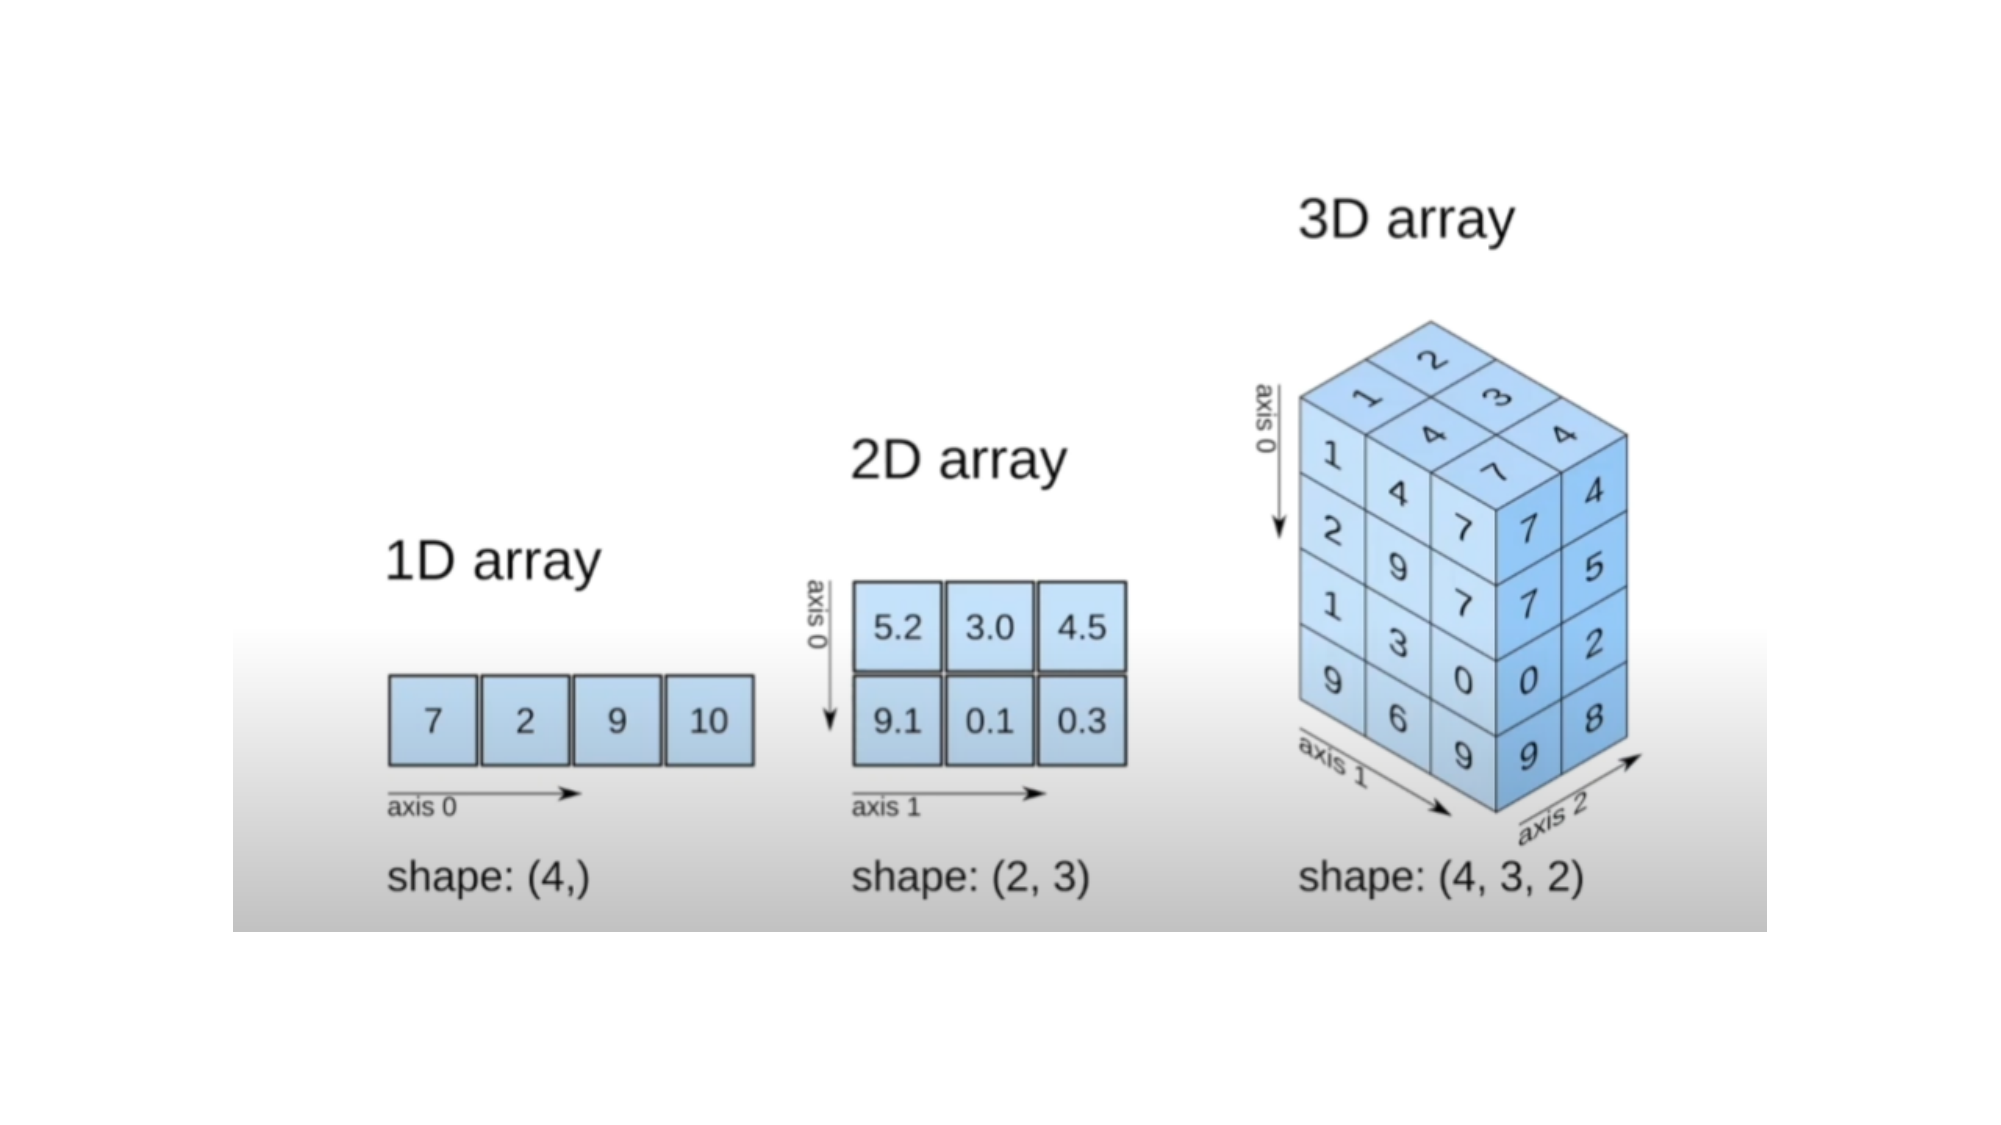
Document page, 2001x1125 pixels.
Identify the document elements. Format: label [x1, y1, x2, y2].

picture [233, 193, 1767, 932]
